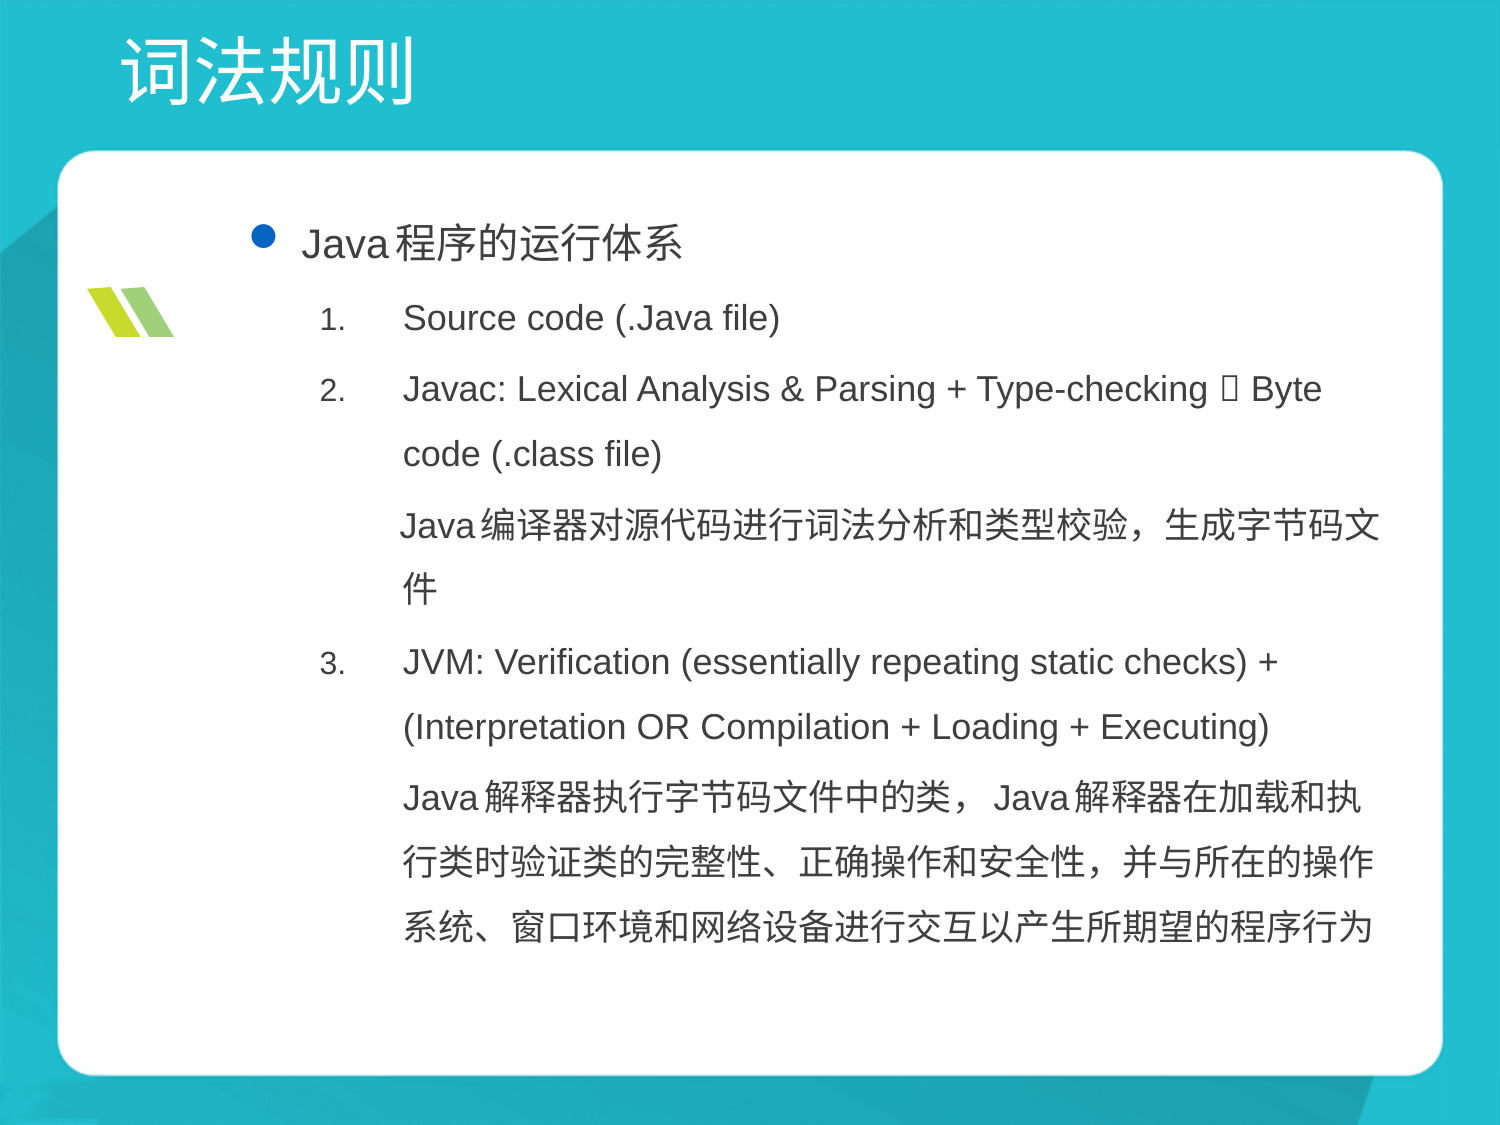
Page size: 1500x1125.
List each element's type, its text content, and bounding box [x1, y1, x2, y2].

text_box [118, 285, 176, 338]
title 词法规则 [103, 0, 1397, 150]
picture [0, 0, 1500, 1125]
text_box [85, 285, 143, 338]
list Java程序的运行体系 Source code (.Java file) Javac: Lexical Analysis & Parsing + Type-checking  Byte code (.class file) Java编译器对源代码进行词法分析和类型校验，生成字节码文件 JVM: Verification (essentially repeating static checks) + (Interpretation OR Compilation + Loading + Executing) Java解释器执行字节码文件中的类，Java解释器在加载和执行类时验证类的完整性、正确操作和安全性，并与所在的操作系统、窗口环境和网络设备进行交互以产生所期望的程序行为 [233, 184, 1397, 1024]
